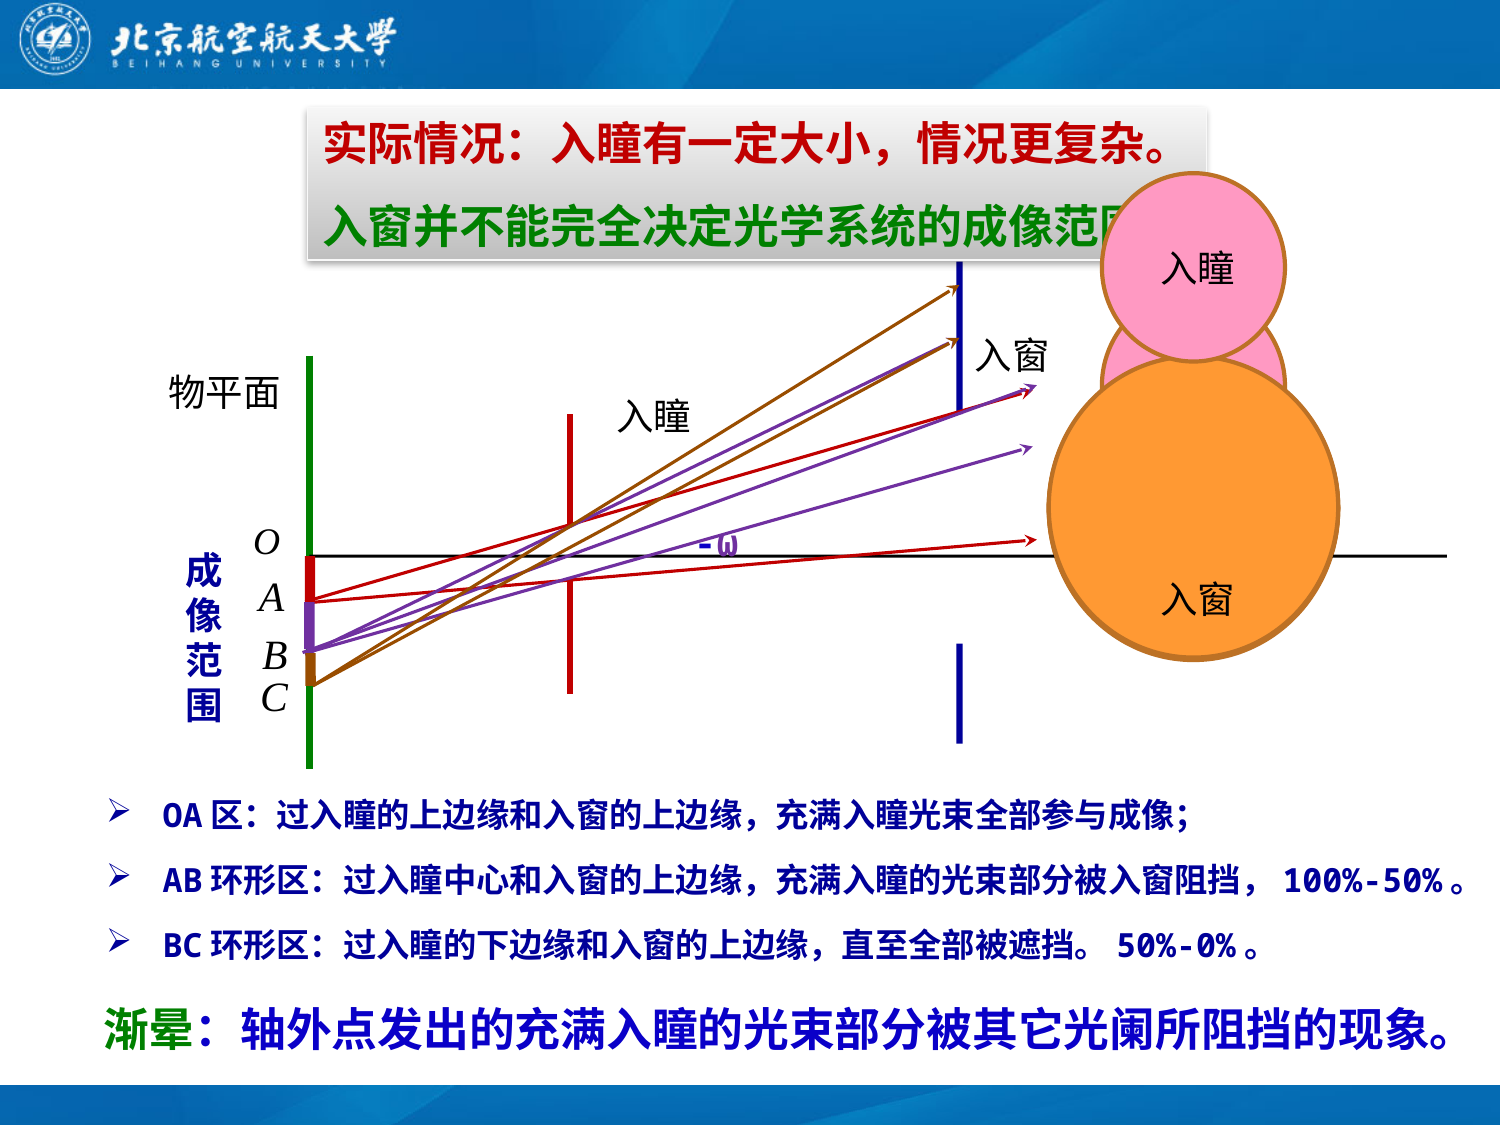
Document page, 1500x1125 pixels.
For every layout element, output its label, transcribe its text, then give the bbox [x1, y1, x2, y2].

text_box 成 像 范 围 [170, 539, 238, 735]
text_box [312, 284, 960, 687]
text_box 渐晕：轴外点发出的充满入瞳的光束部分被其它光阑所阻挡的现象。 [88, 993, 1491, 1064]
text_box 物平面 [153, 361, 238, 422]
text_box [1100, 171, 1287, 259]
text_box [965, 384, 1038, 453]
picture [0, 1085, 1500, 1125]
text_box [966, 446, 1033, 654]
text_box 入瞳 [1145, 237, 1264, 259]
text_box 实际情况：入瞳有一定大小，情况更复杂。 入窗并不能完全决定光学系统的成像范围。 [307, 107, 1207, 259]
picture [0, 0, 1500, 89]
text_box OA区：过入瞳的上边缘和入窗的上边缘，充满入瞳光束全部参与成像； AB环形区：过入瞳中心和入窗的上边缘，充满入瞳的光束部分被入窗阻挡，100%-50%。 BC环形区：过入瞳的下边缘和入窗的上边缘，直至全部被遮挡。50%-0%。 [91, 787, 1499, 972]
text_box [243, 261, 1448, 744]
